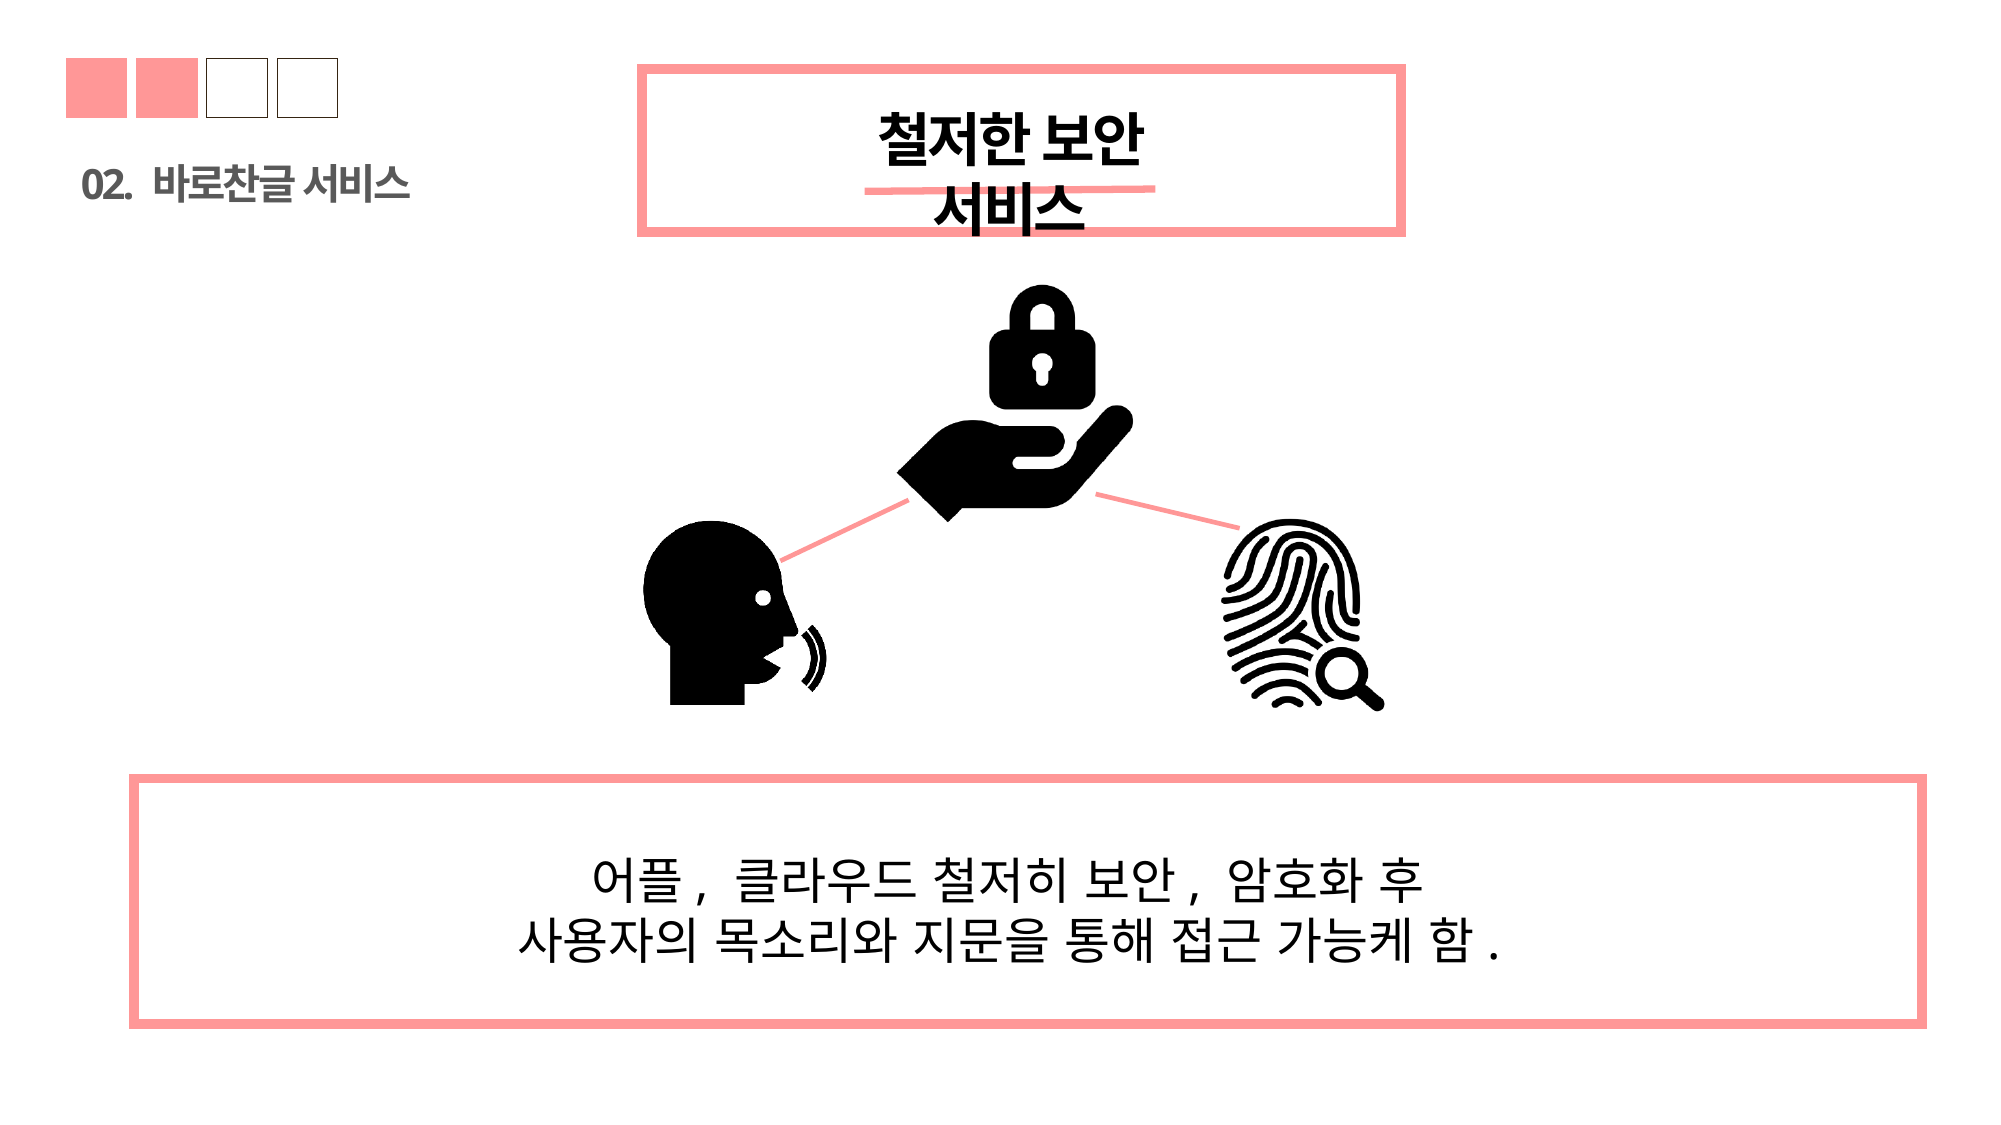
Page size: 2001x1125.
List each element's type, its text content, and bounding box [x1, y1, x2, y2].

text_box 철저한 보안 서비스 [780, 95, 1240, 251]
text_box [641, 68, 1402, 233]
picture [873, 282, 1156, 529]
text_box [1095, 493, 1240, 529]
text_box [276, 57, 338, 118]
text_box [780, 499, 909, 561]
text_box 어플, 클라우드 철저히 보안, 암호화 후 사용자의 목소리와 지문을 통해 접근 가능케 함. [280, 842, 1751, 977]
text_box 02. 바로찬글 서비스 [66, 150, 526, 216]
text_box [135, 57, 198, 118]
picture [642, 519, 829, 706]
text_box [133, 777, 1923, 1025]
picture [1198, 493, 1402, 731]
text_box [65, 57, 128, 118]
text_box [206, 57, 268, 118]
